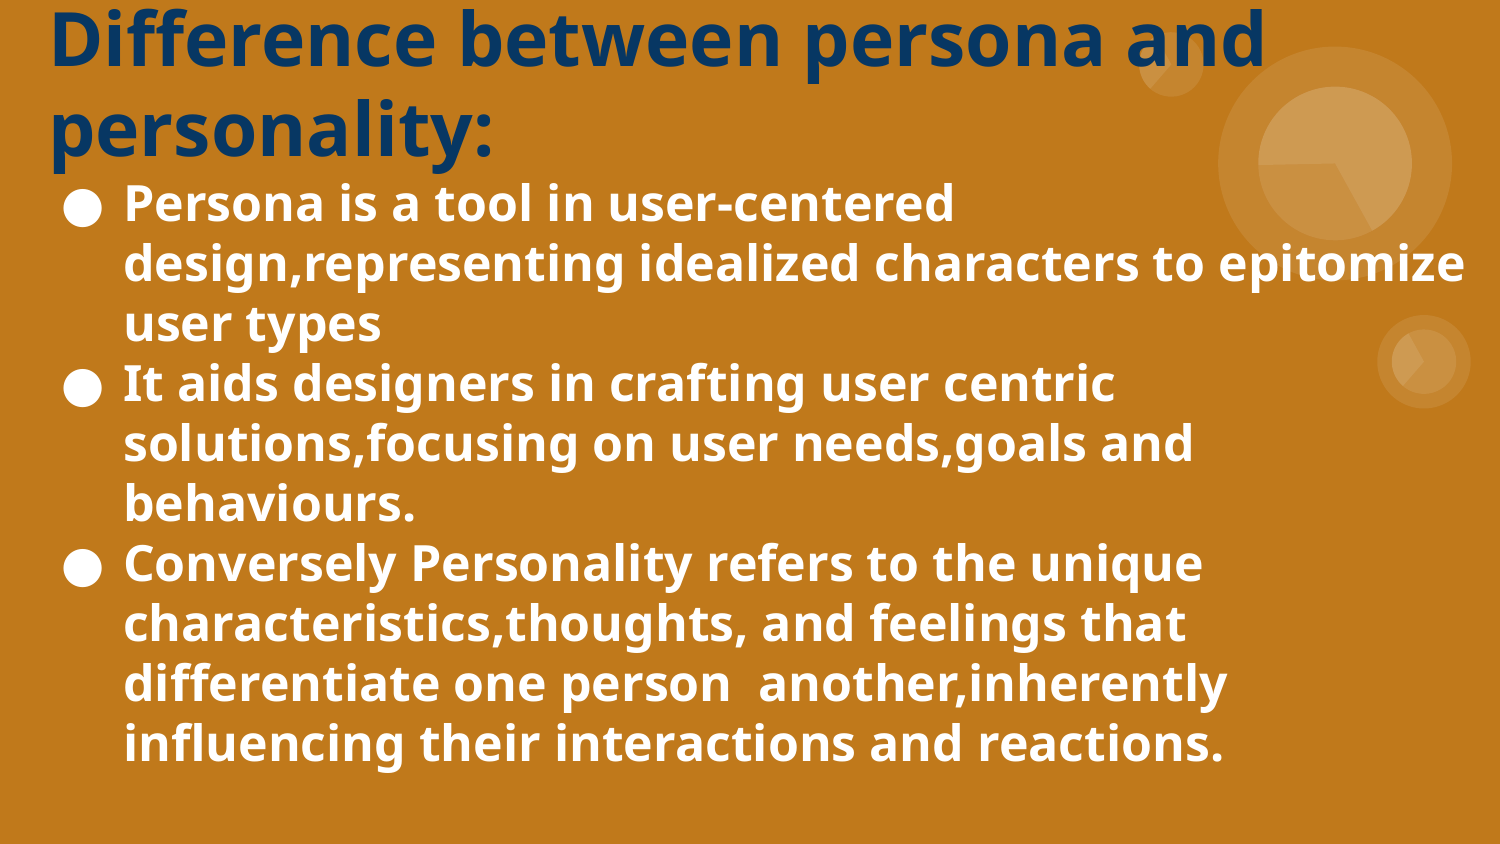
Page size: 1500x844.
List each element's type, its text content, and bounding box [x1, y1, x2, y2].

title Difference between persona and personality: Persona is a tool in user-centered design,representing idealized characters to epitomize user types It aids designers in crafting user centric solutions,focusing on user needs,goals and behaviours. Conversely Personality refers to the unique characteristics,thoughts, and feelings that differentiate one person another,inherently influencing their interactions and reactions. [33, 0, 1487, 787]
